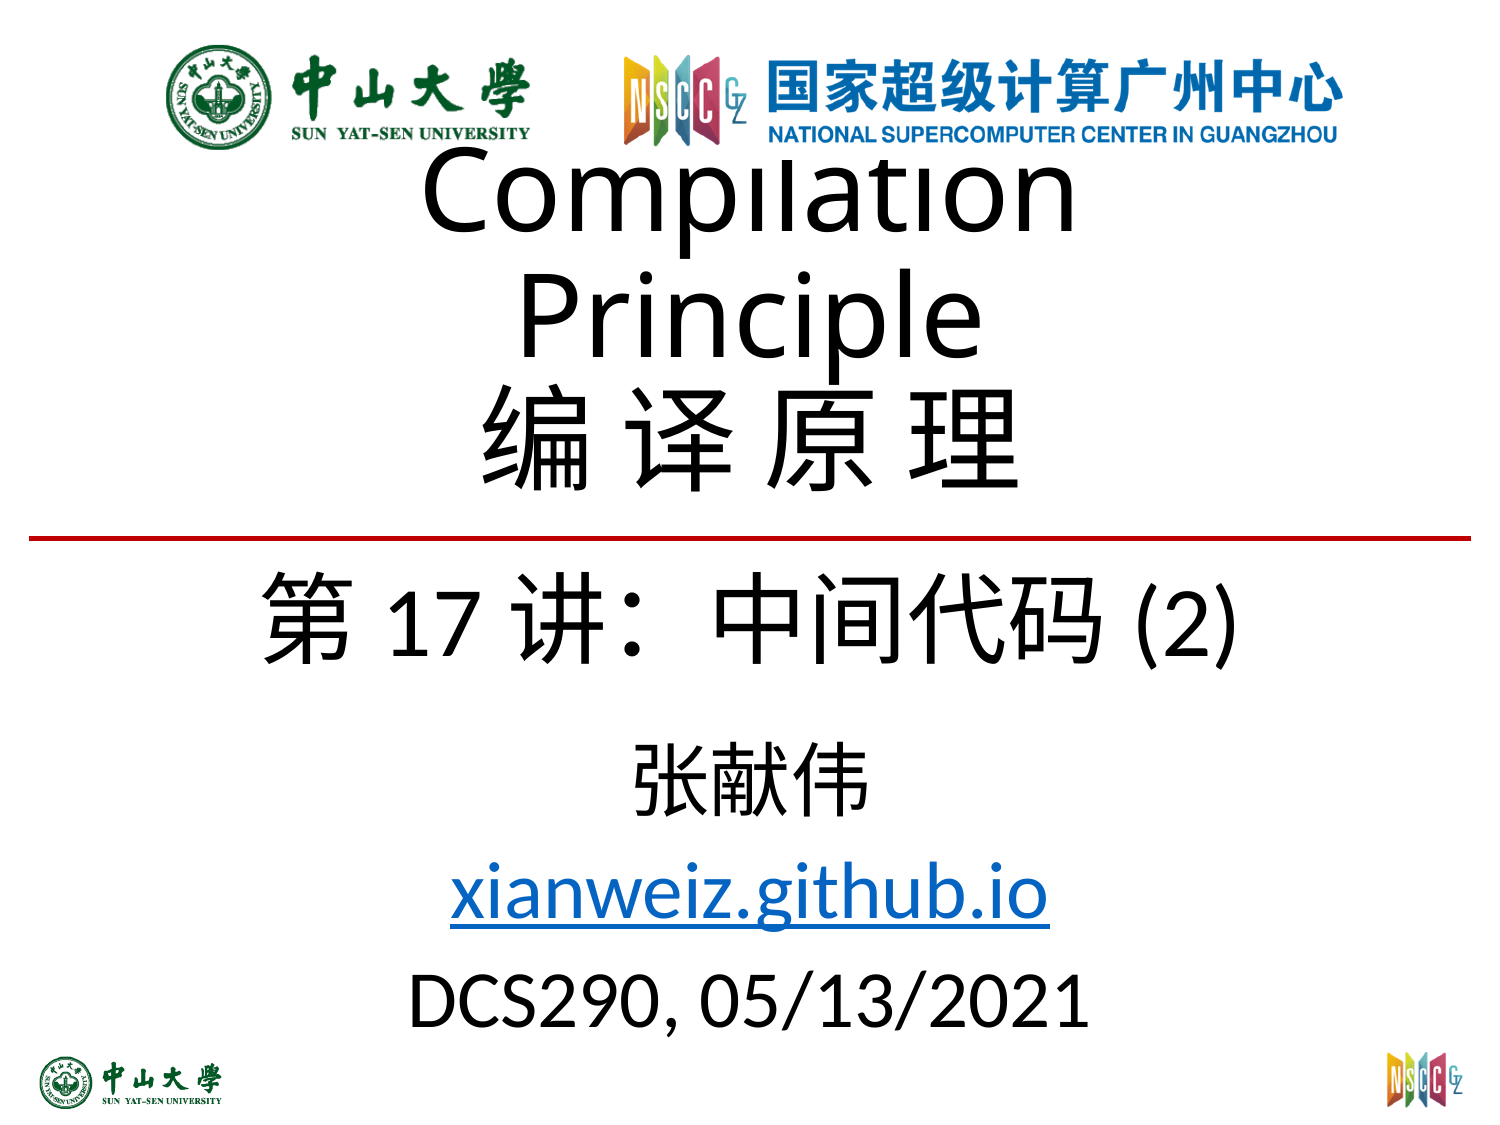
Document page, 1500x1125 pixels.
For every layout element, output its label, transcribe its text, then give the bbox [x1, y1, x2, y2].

title Compilation Principle 编 译 原 理 [187, 123, 1313, 516]
picture [606, 39, 1353, 160]
subtitle 第17讲：中间代码(2) 张献伟 xianweiz.github.io DCS290, 05/13/2021 [29, 562, 1471, 1083]
picture [146, 30, 549, 168]
picture [29, 1083, 231, 1118]
picture [1376, 1083, 1471, 1116]
